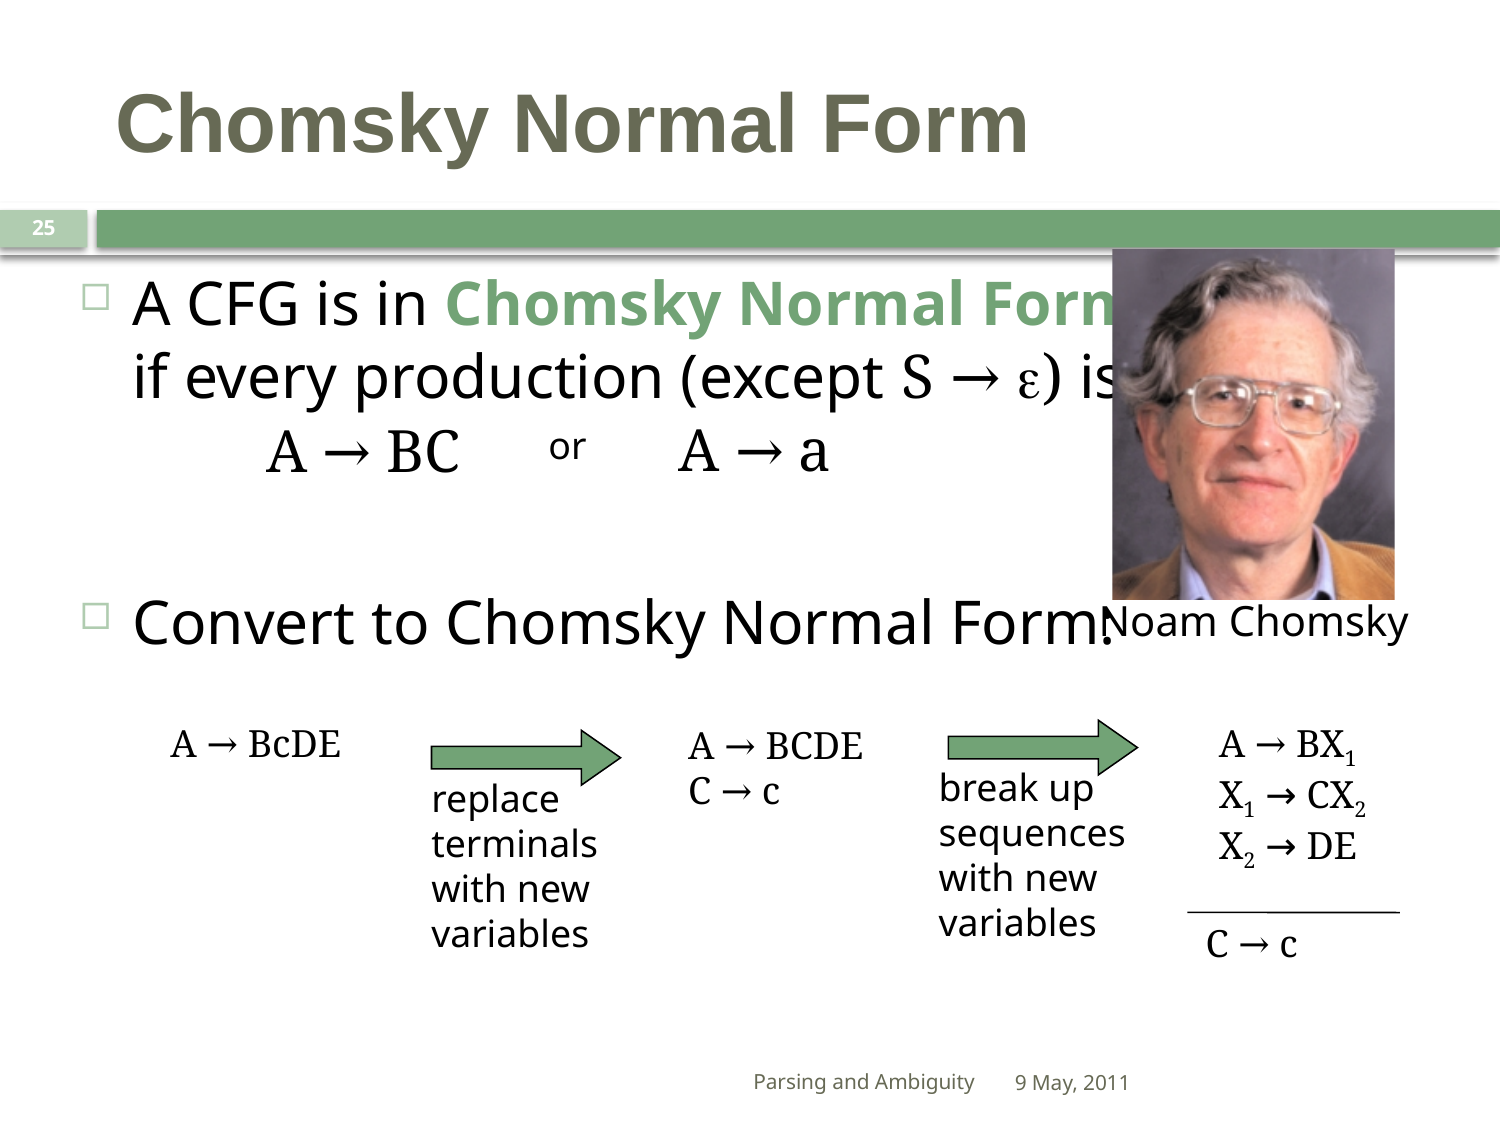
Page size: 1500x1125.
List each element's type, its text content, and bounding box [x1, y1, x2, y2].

text_box [431, 730, 621, 786]
text_box A → BCDE C → c [673, 715, 879, 820]
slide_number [999, 1052, 1438, 1113]
text_box A → BcDE [155, 712, 357, 773]
picture [1112, 249, 1395, 601]
text_box A → BX1 X1 → CX2 X2 → DE [1203, 712, 1382, 881]
text_box Noam Chomsky [1083, 587, 1424, 653]
title Chomsky Normal Form [100, 37, 1438, 200]
text_box C → c [1190, 913, 1314, 973]
text_box A → BC [251, 406, 476, 492]
slide_number 25 [0, 208, 88, 249]
text_box [948, 720, 1138, 775]
list A CFG is in Chomsky Normal Form if every production (except S → e) is Convert to Chomsky Normal Form: [64, 258, 1436, 725]
footer Parsing and Ambiguity [99, 1052, 990, 1113]
text_box replace terminals with new variables [416, 767, 615, 962]
text_box break up sequences with new variables [923, 756, 1141, 952]
text_box or [533, 414, 602, 474]
text_box A → a [664, 405, 847, 491]
